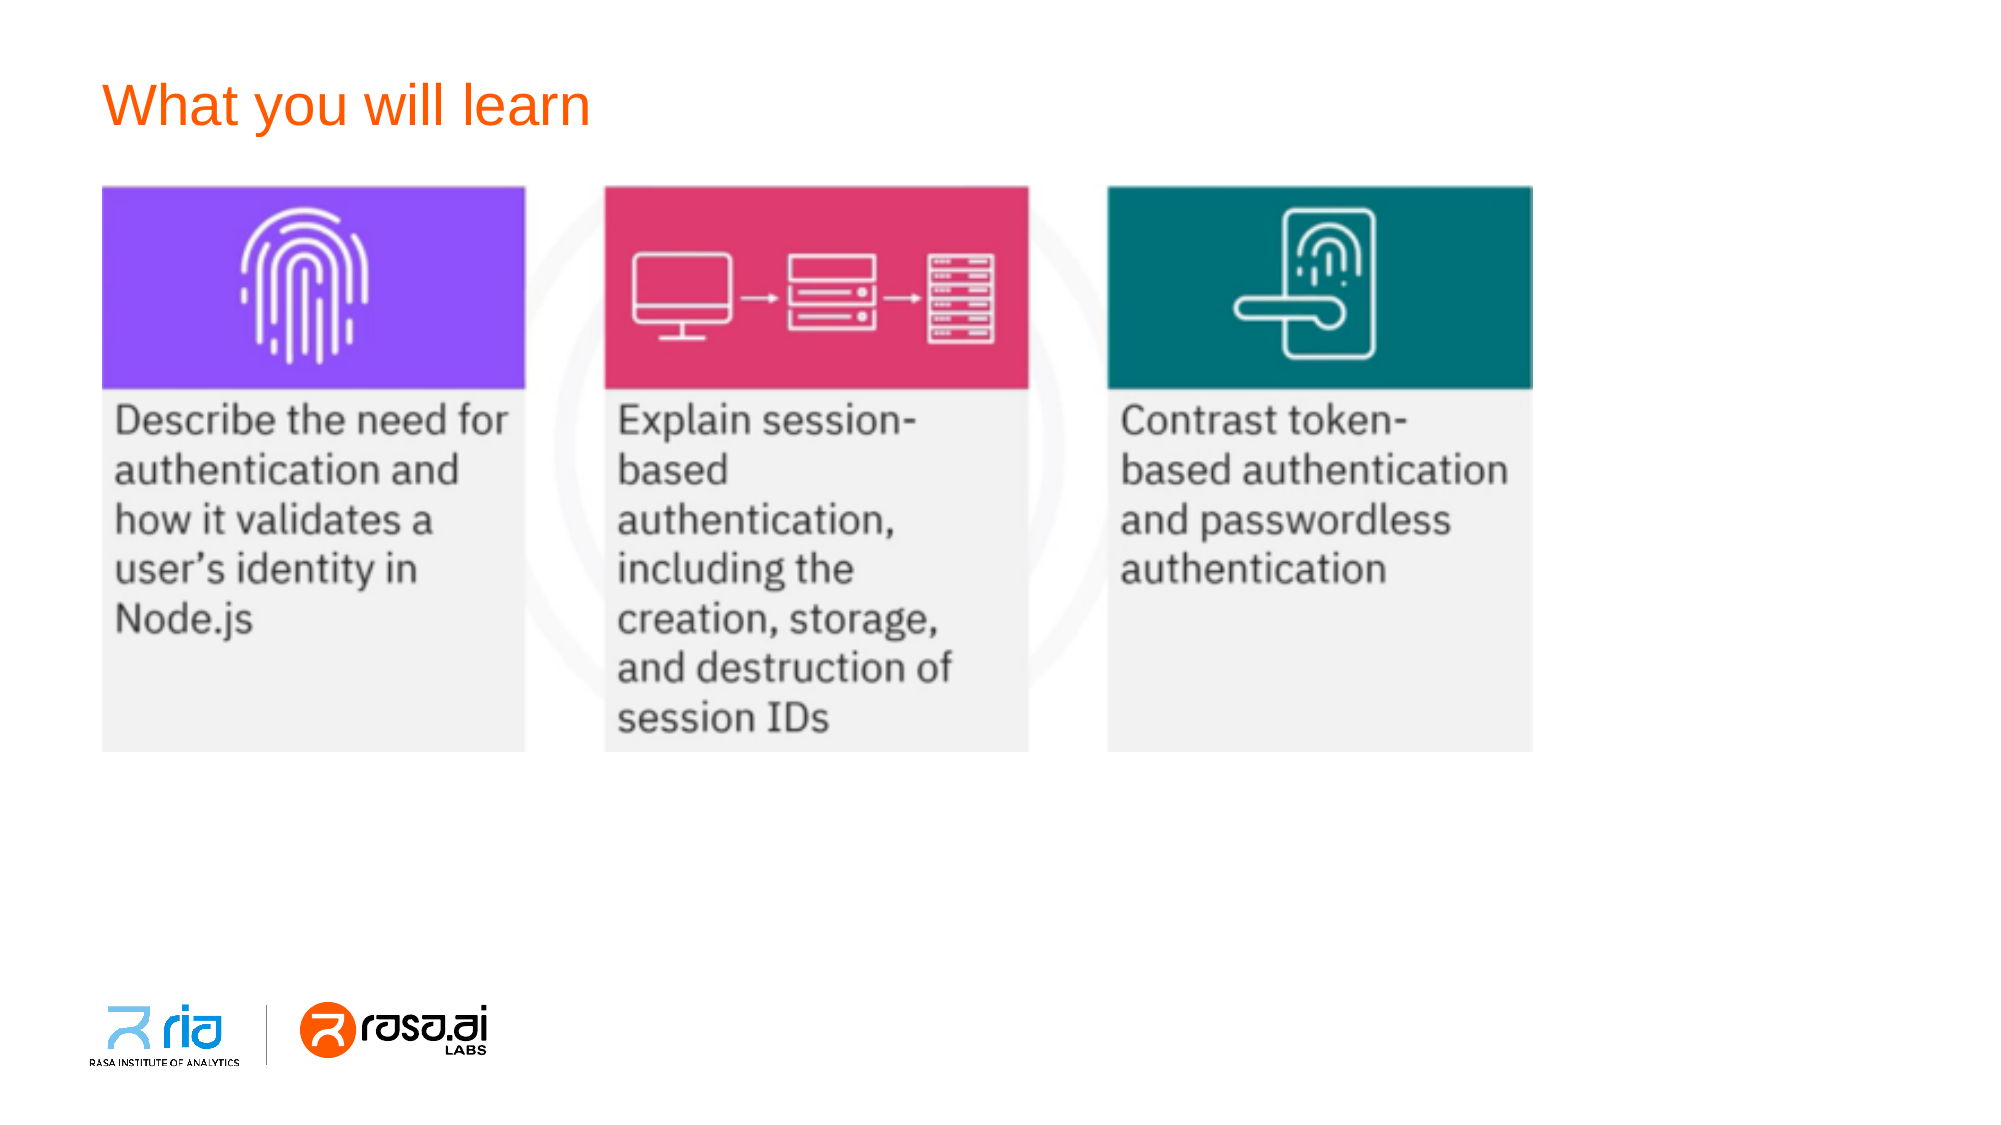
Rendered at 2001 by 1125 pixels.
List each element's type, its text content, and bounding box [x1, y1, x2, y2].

picture [78, 992, 250, 1078]
picture [102, 184, 1533, 752]
title What you will learn [102, 66, 752, 138]
